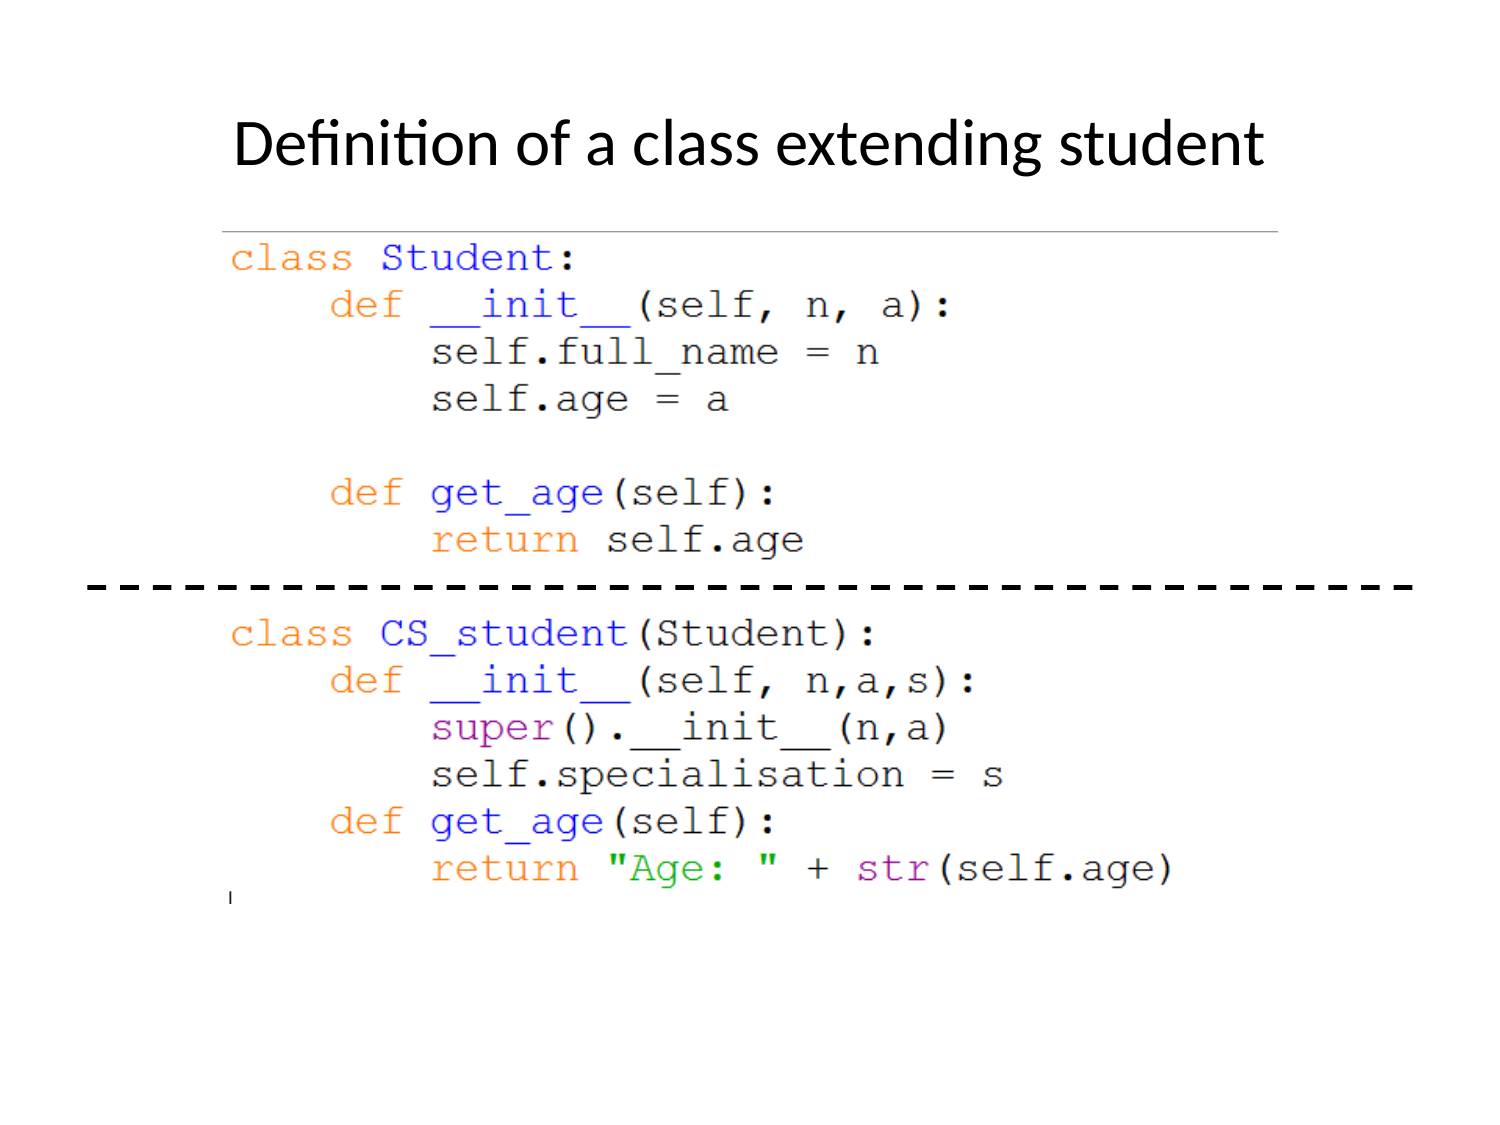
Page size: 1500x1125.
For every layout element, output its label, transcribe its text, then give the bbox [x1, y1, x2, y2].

picture [222, 231, 1278, 904]
title Definition of a class extending student [75, 45, 1425, 233]
